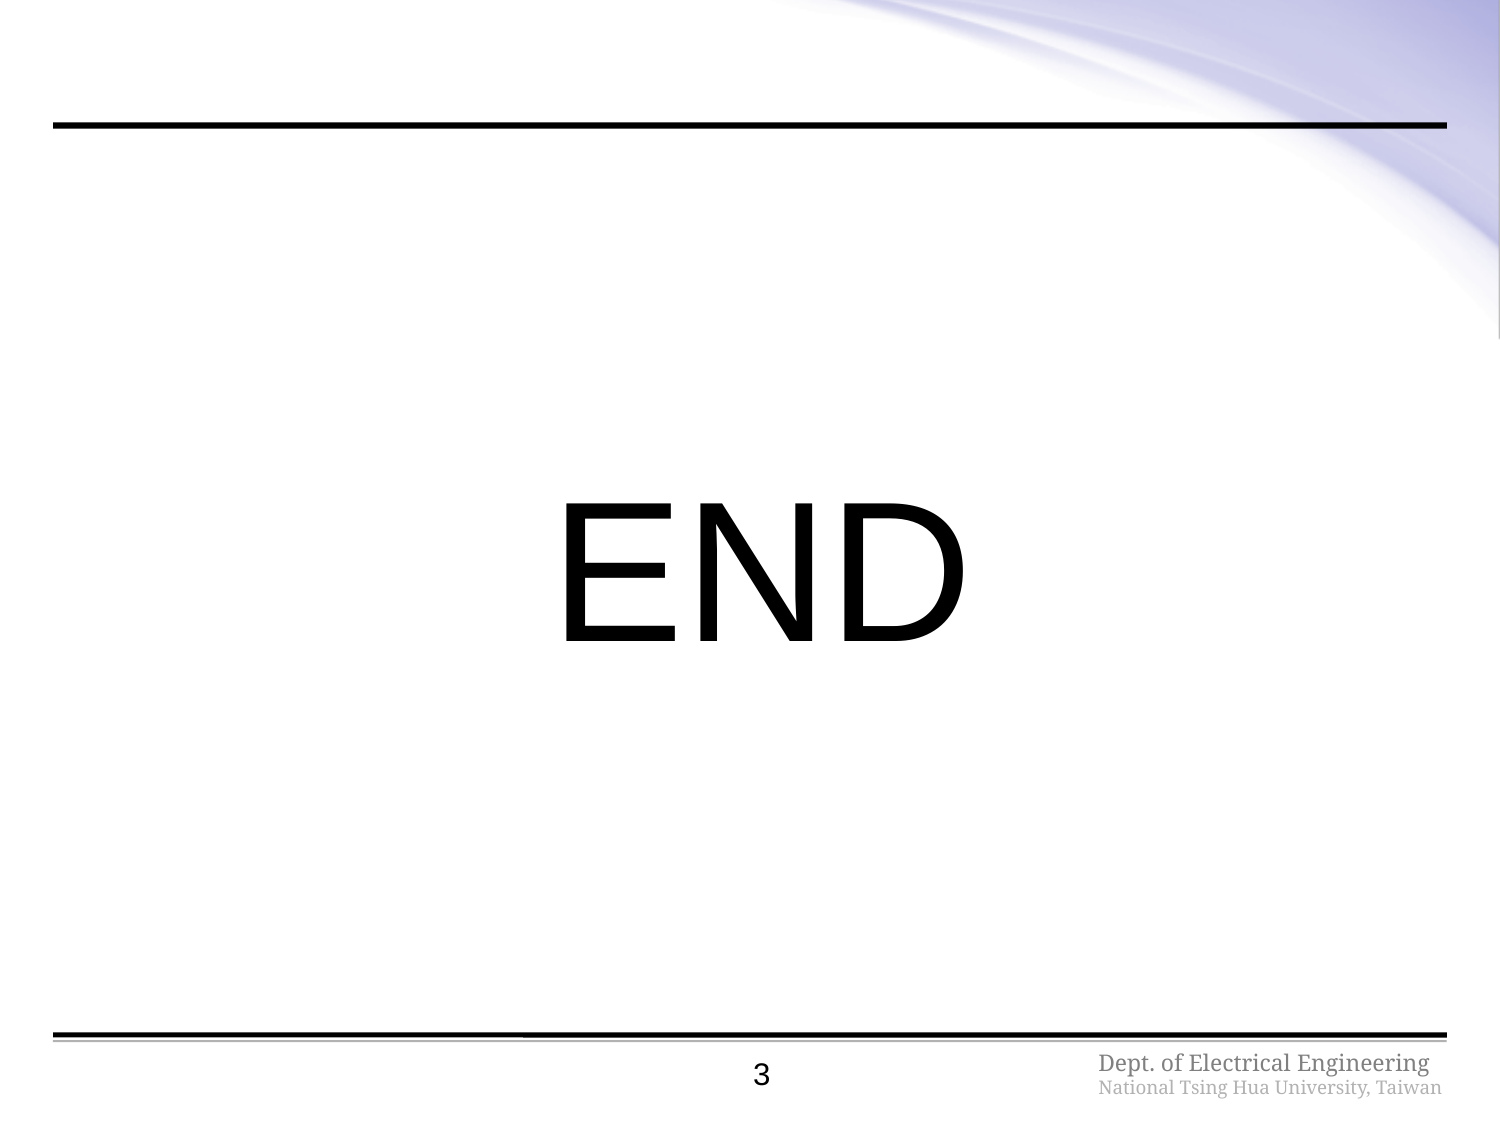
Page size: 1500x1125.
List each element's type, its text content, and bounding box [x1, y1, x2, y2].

slide_number 3 [643, 1046, 881, 1095]
text_box END [242, 433, 1282, 689]
picture [768, 0, 1500, 350]
